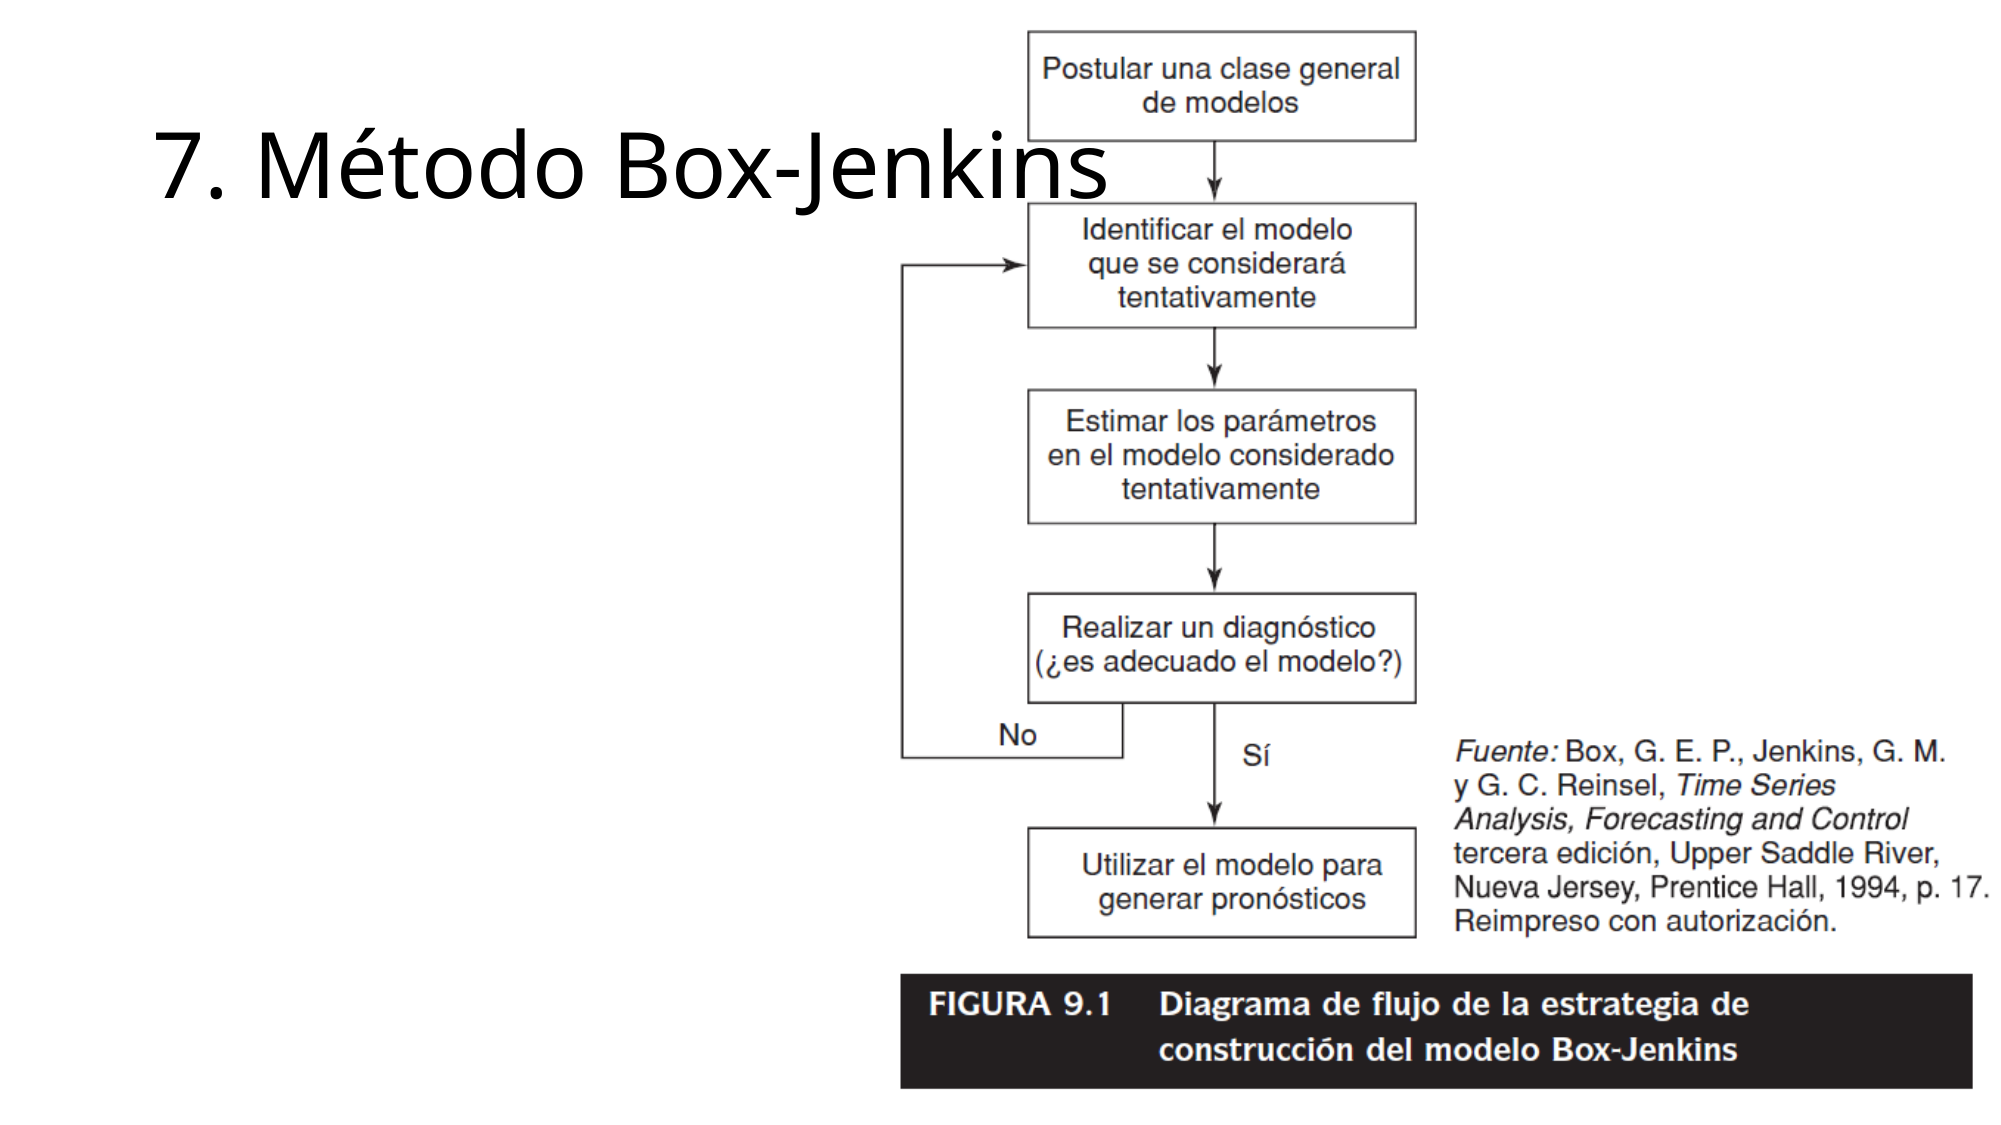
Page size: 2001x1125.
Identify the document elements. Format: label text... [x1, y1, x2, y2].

title 7. Método Box-Jenkins [137, 59, 858, 278]
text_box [858, 26, 2000, 1095]
